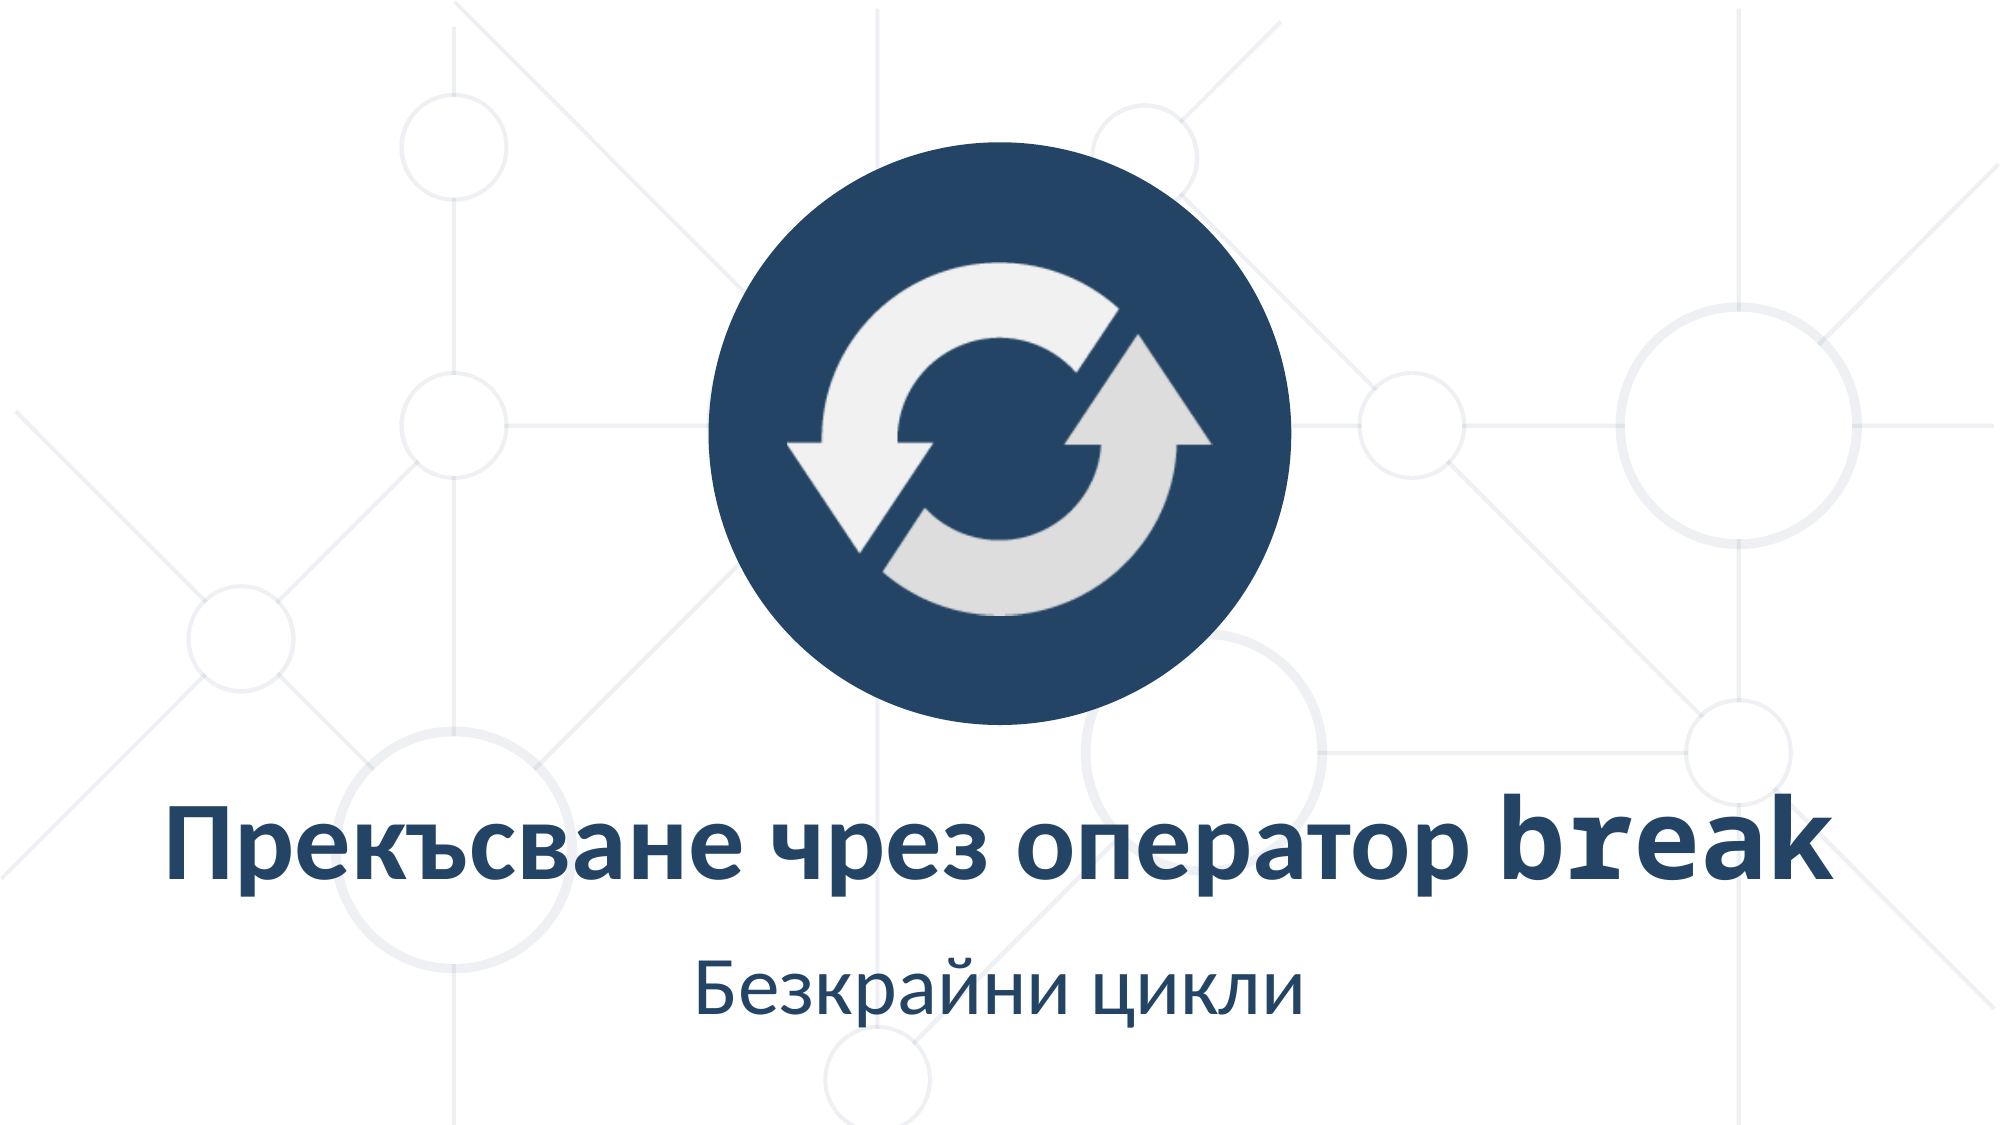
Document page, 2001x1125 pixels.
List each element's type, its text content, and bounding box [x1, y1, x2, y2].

title Прекъсване чрез оператор break [100, 771, 1900, 898]
picture [787, 262, 1213, 616]
subtitle Безкрайни цикли [100, 916, 1900, 1043]
